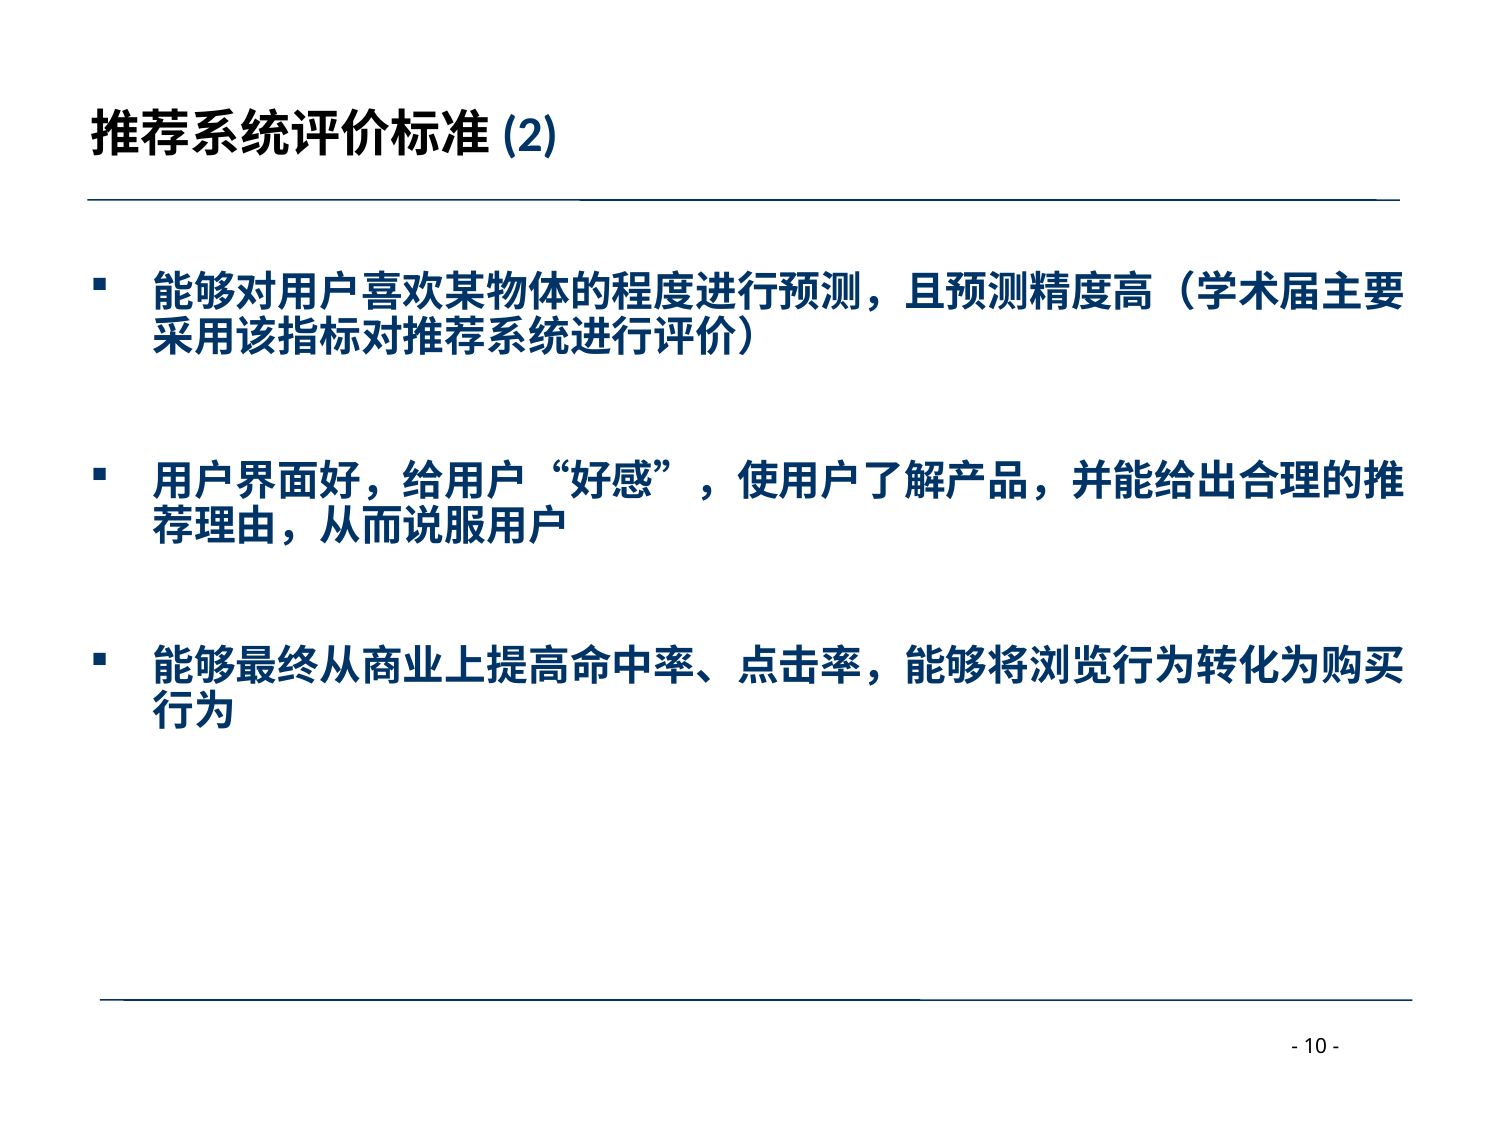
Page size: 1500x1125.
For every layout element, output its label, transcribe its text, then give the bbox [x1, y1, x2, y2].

title 推荐系统评价标准(2) [74, 37, 1426, 226]
list 能够对用户喜欢某物体的程度进行预测，且预测精度高（学术届主要采用该指标对推荐系统进行评价） 用户界面好，给用户“好感”，使用户了解产品，并能给出合理的推荐理由，从而说服用户 能够最终从商业上提高命中率、点击率，能够将浏览行为转化为购买行为 [74, 262, 1426, 1006]
